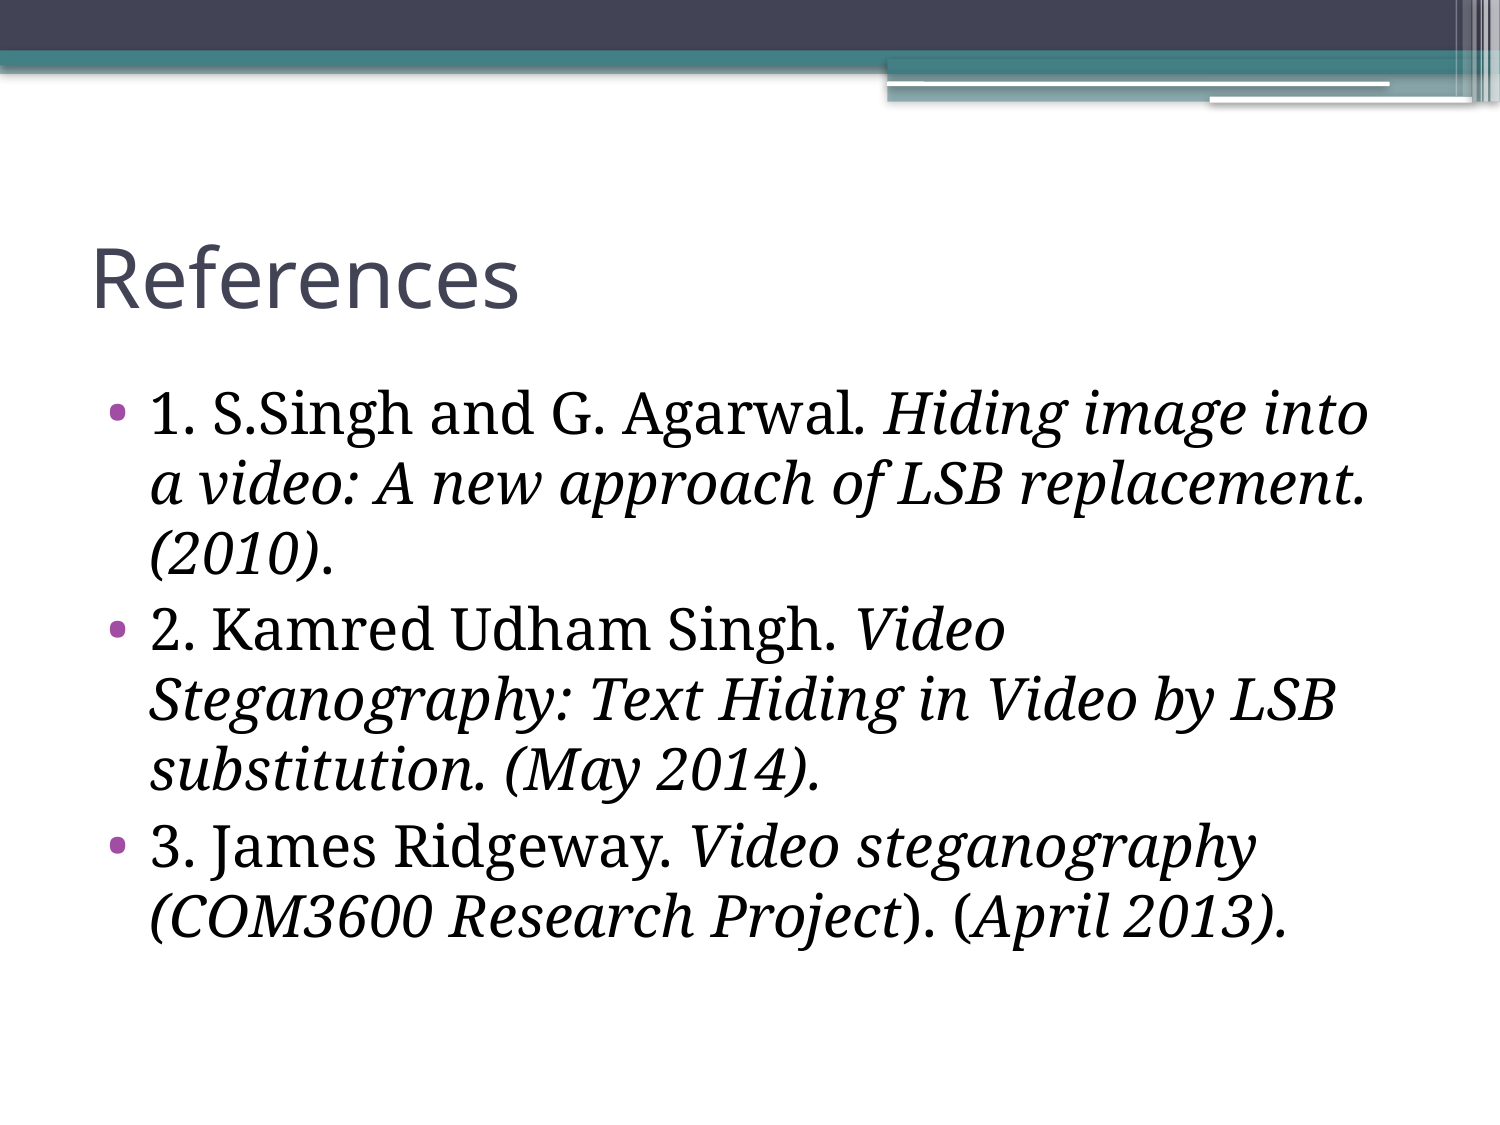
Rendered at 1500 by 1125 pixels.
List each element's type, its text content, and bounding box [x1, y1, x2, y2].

list 1. S.Singh and G. Agarwal. Hiding image into a video: A new approach of LSB replacement. (2010). 2. Kamred Udham Singh. Video Steganography: Text Hiding in Video by LSB substitution. (May 2014). 3. James Ridgeway. Video steganography (COM3600 Research Project). (April 2013). [75, 368, 1425, 1079]
title References [75, 187, 1425, 363]
